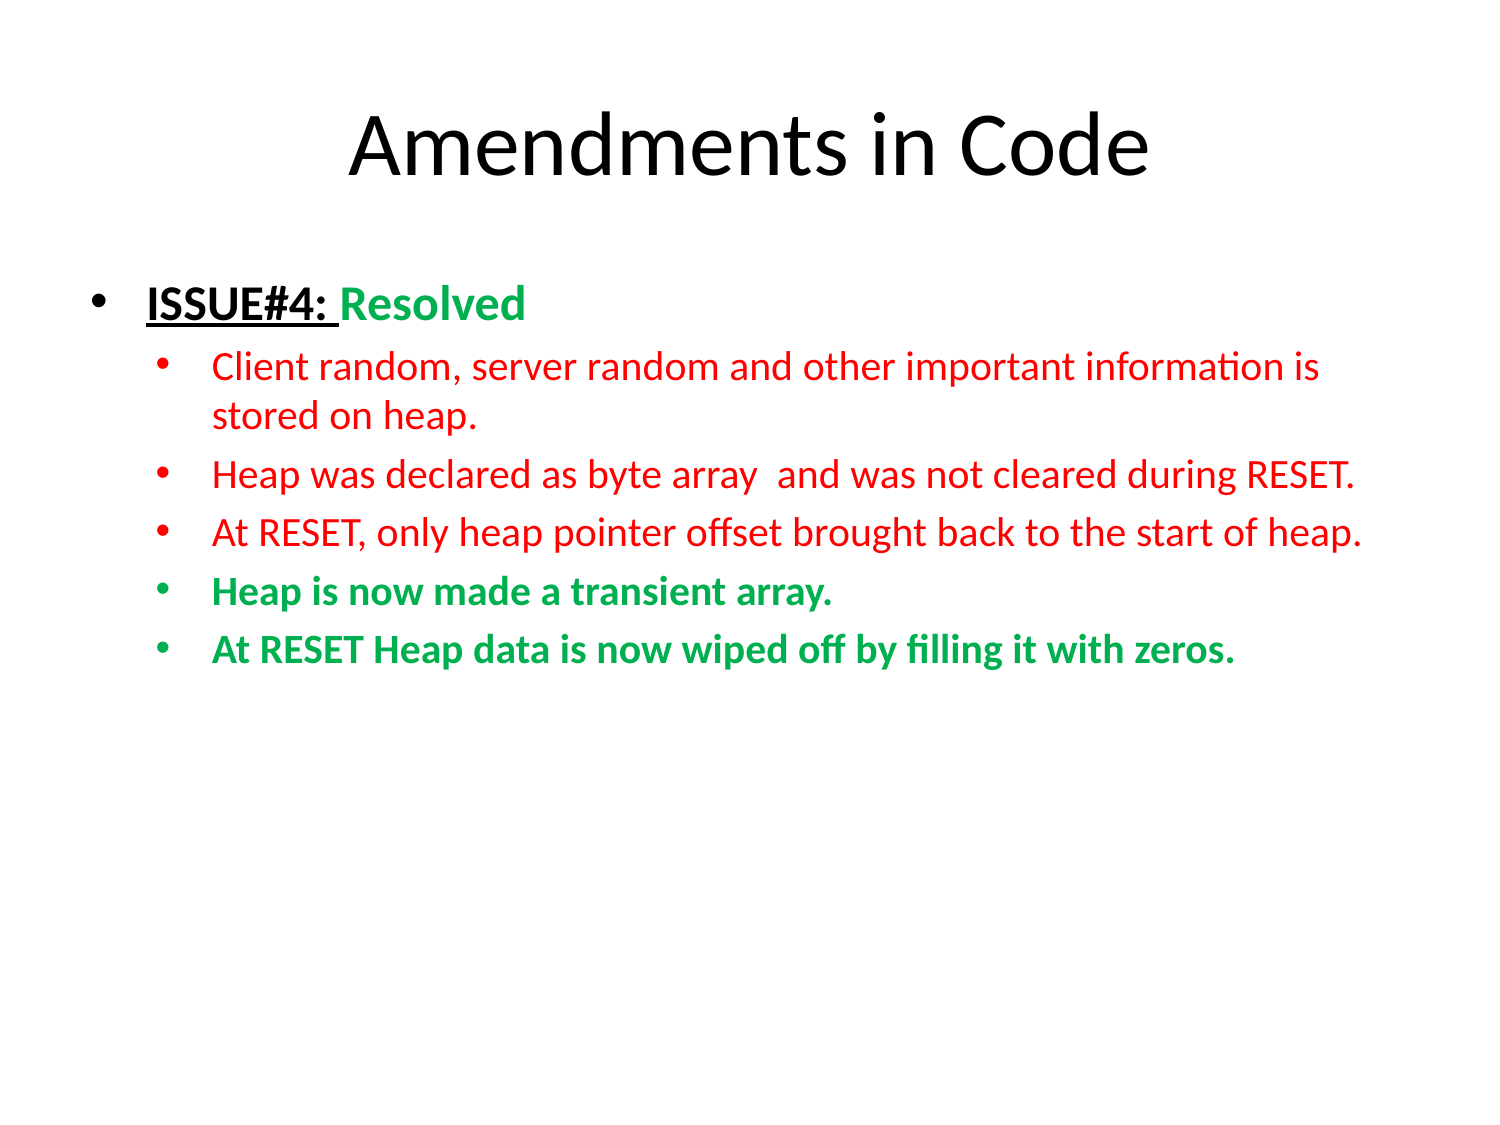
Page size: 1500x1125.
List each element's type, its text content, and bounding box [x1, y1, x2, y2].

list ISSUE#4: Resolved Client random, server random and other important information is stored on heap. Heap was declared as byte array and was not cleared during RESET. At RESET, only heap pointer offset brought back to the start of heap. Heap is now made a transient array. At RESET Heap data is now wiped off by filling it with zeros. [75, 262, 1425, 1005]
title Amendments in Code [75, 45, 1425, 233]
